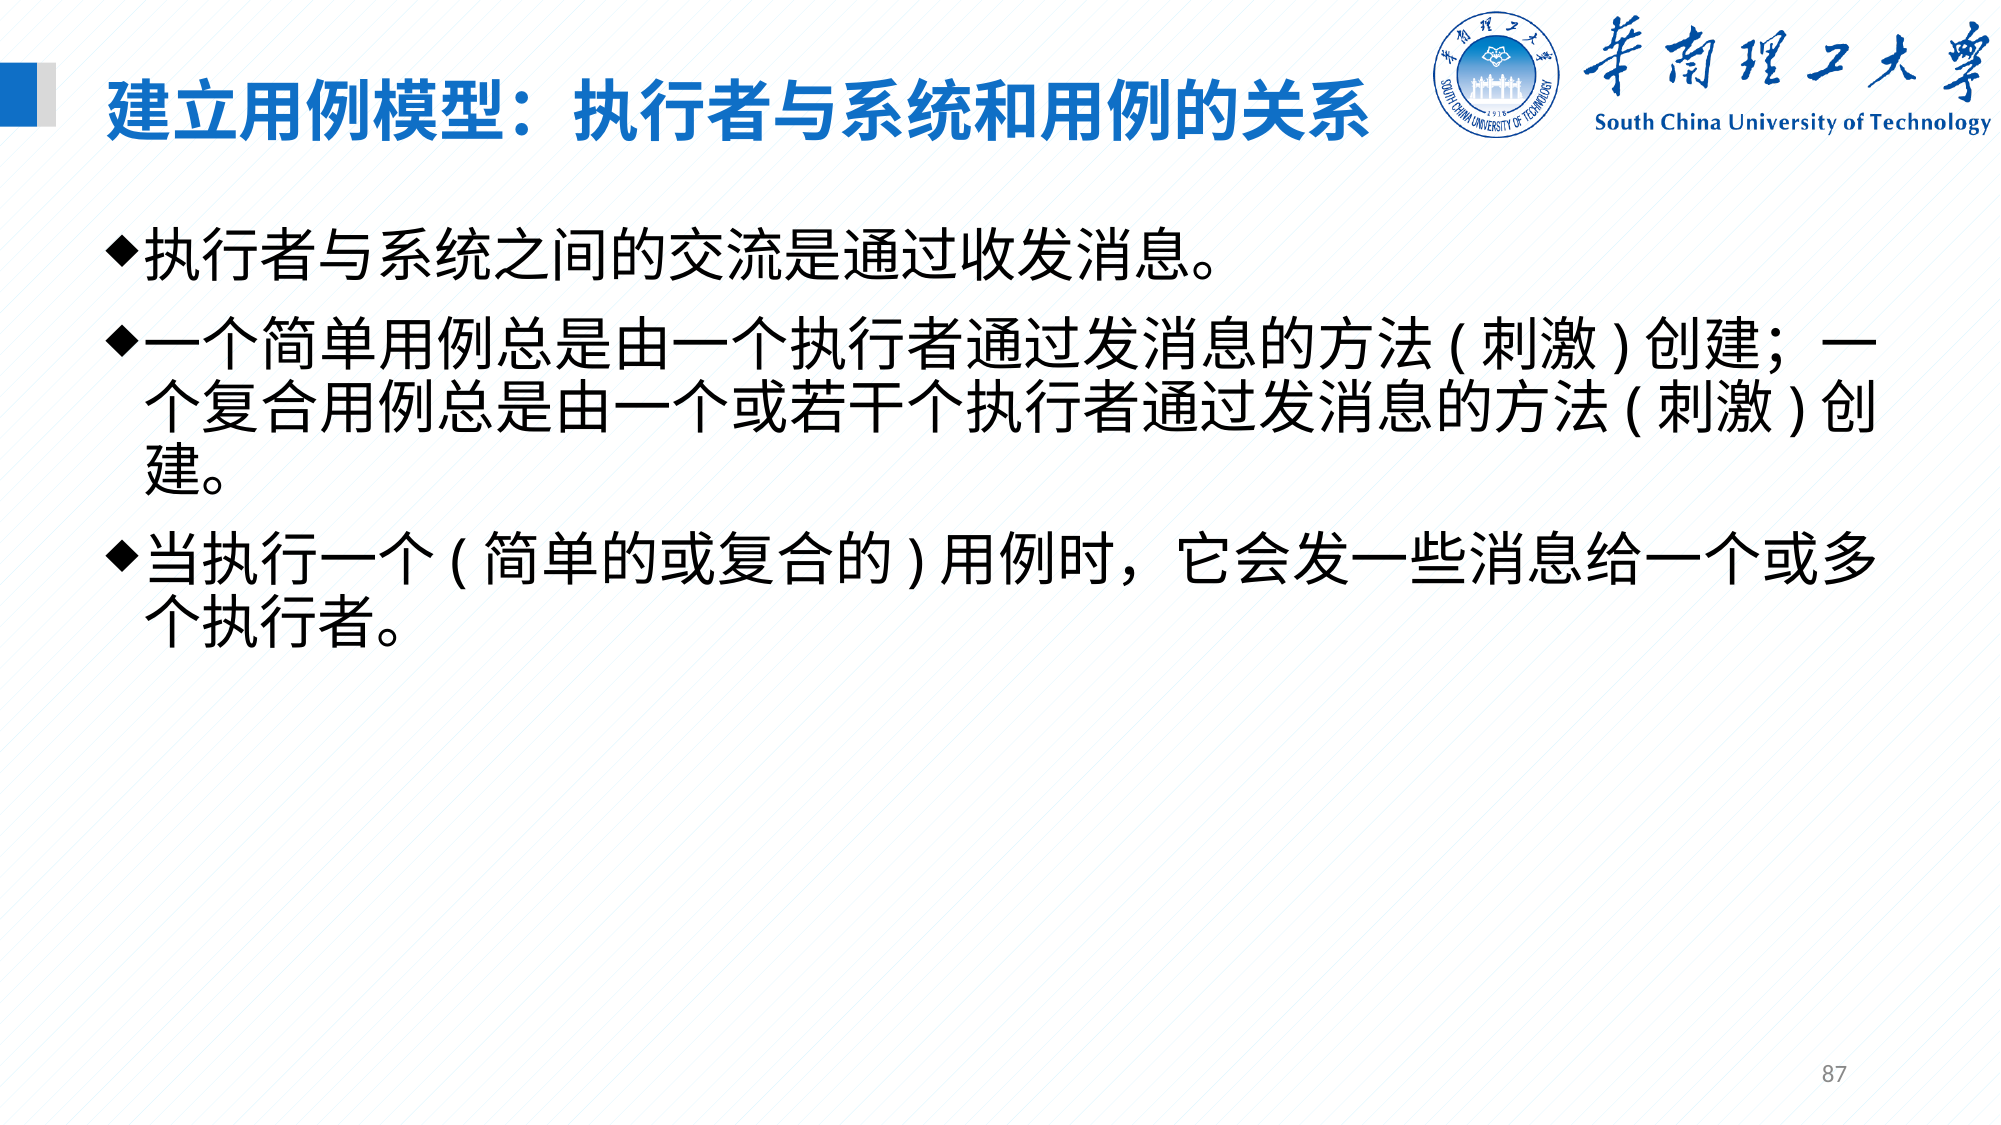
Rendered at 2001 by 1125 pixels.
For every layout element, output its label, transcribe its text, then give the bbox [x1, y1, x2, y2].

list 执行者与系统之间的交流是通过收发消息。 一个简单用例总是由一个执行者通过发消息的方法(刺激)创建；一个复合用例总是由一个或若干个执行者通过发消息的方法(刺激)创建。 当执行一个(简单的或复合的)用例时，它会发一些消息给一个或多个执行者。 [90, 218, 1895, 744]
picture [1433, 11, 1991, 138]
text_box 建立用例模型：执行者与系统和用例的关系 [90, 61, 1555, 157]
slide_number 87 [1412, 1042, 1863, 1103]
